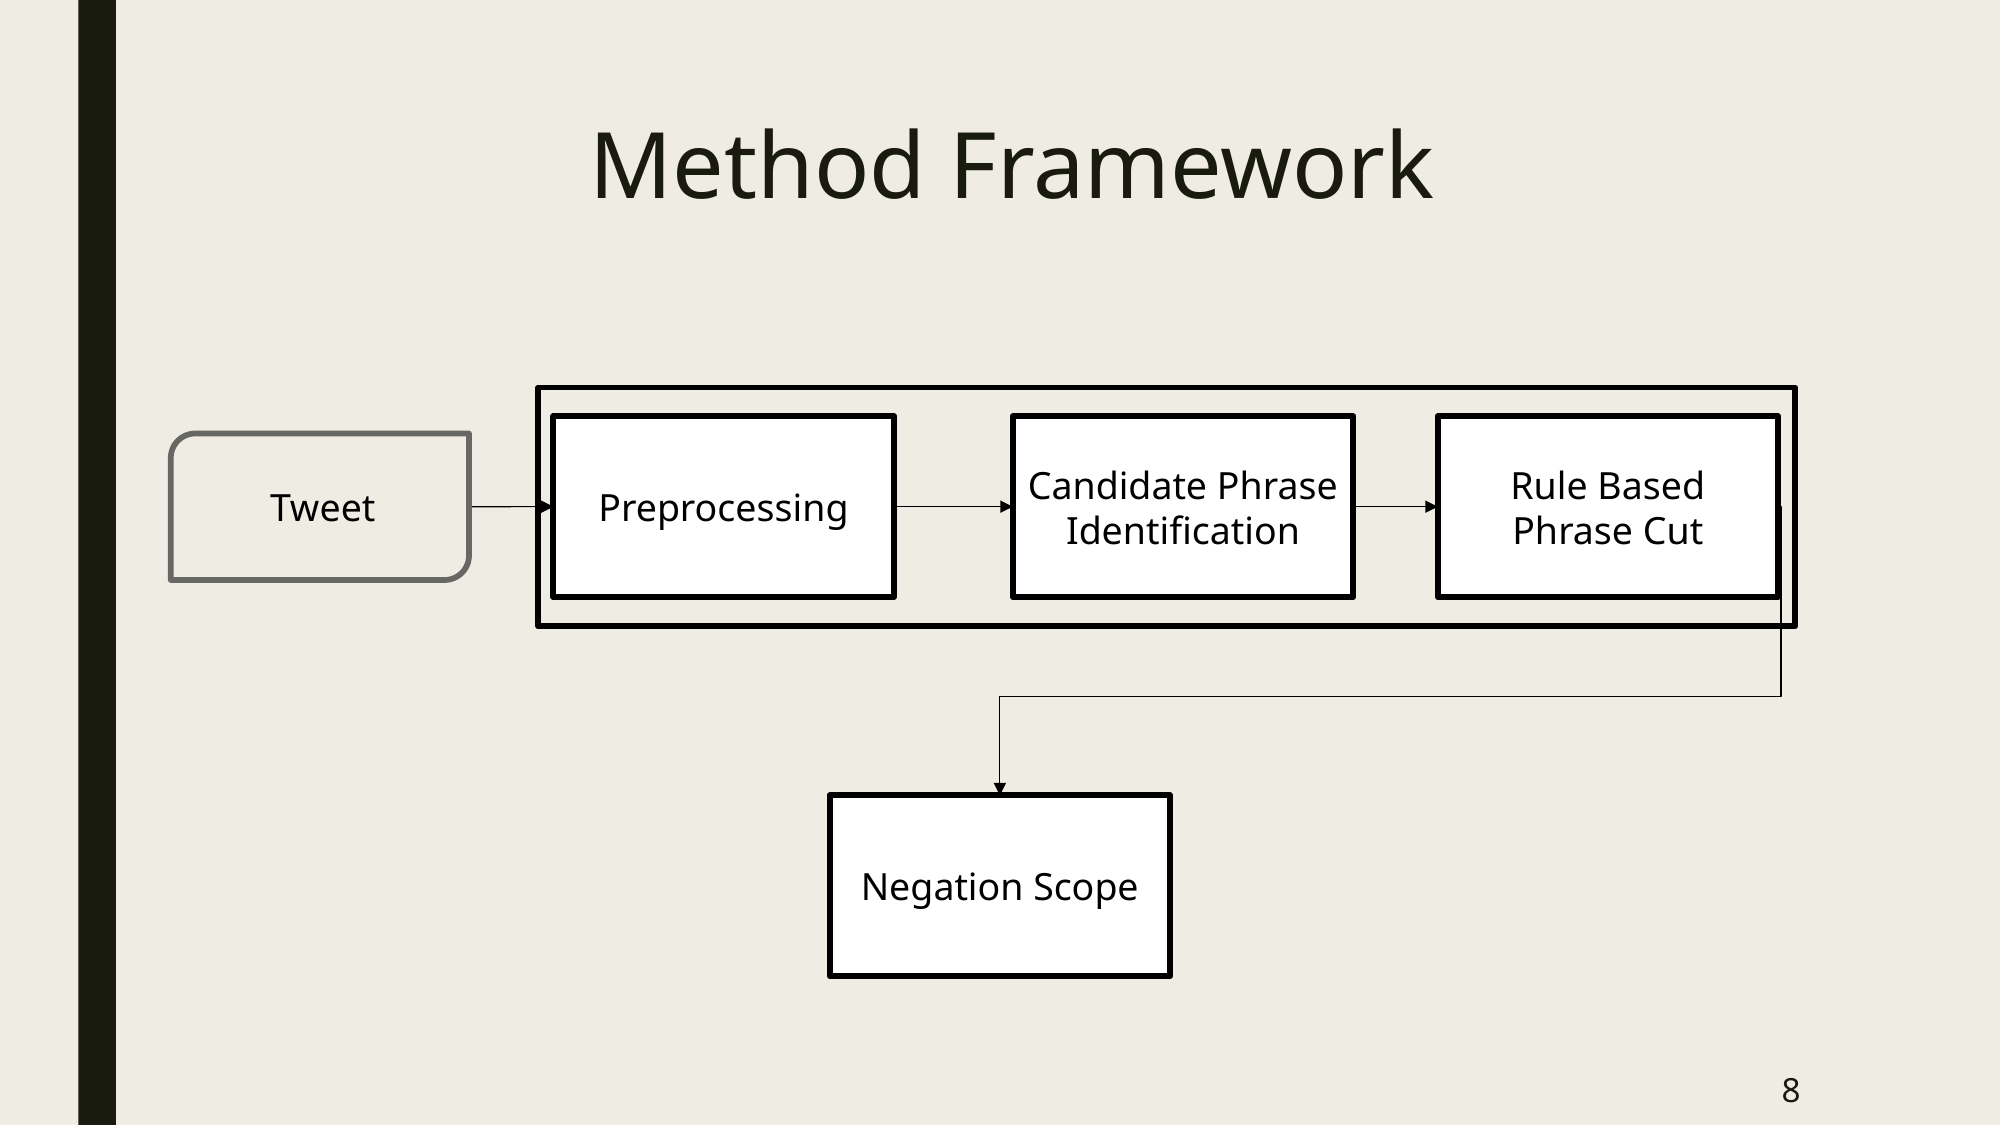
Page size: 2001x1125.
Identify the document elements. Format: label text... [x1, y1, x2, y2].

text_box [999, 506, 1779, 796]
text_box Negation Scope [827, 792, 1173, 979]
text_box Tweet [255, 476, 391, 537]
text_box [167, 430, 472, 583]
list [137, 343, 1863, 1014]
slide_number 8 [1553, 1058, 1816, 1125]
title Method Framework [225, 112, 1800, 343]
text_box [535, 385, 1798, 629]
